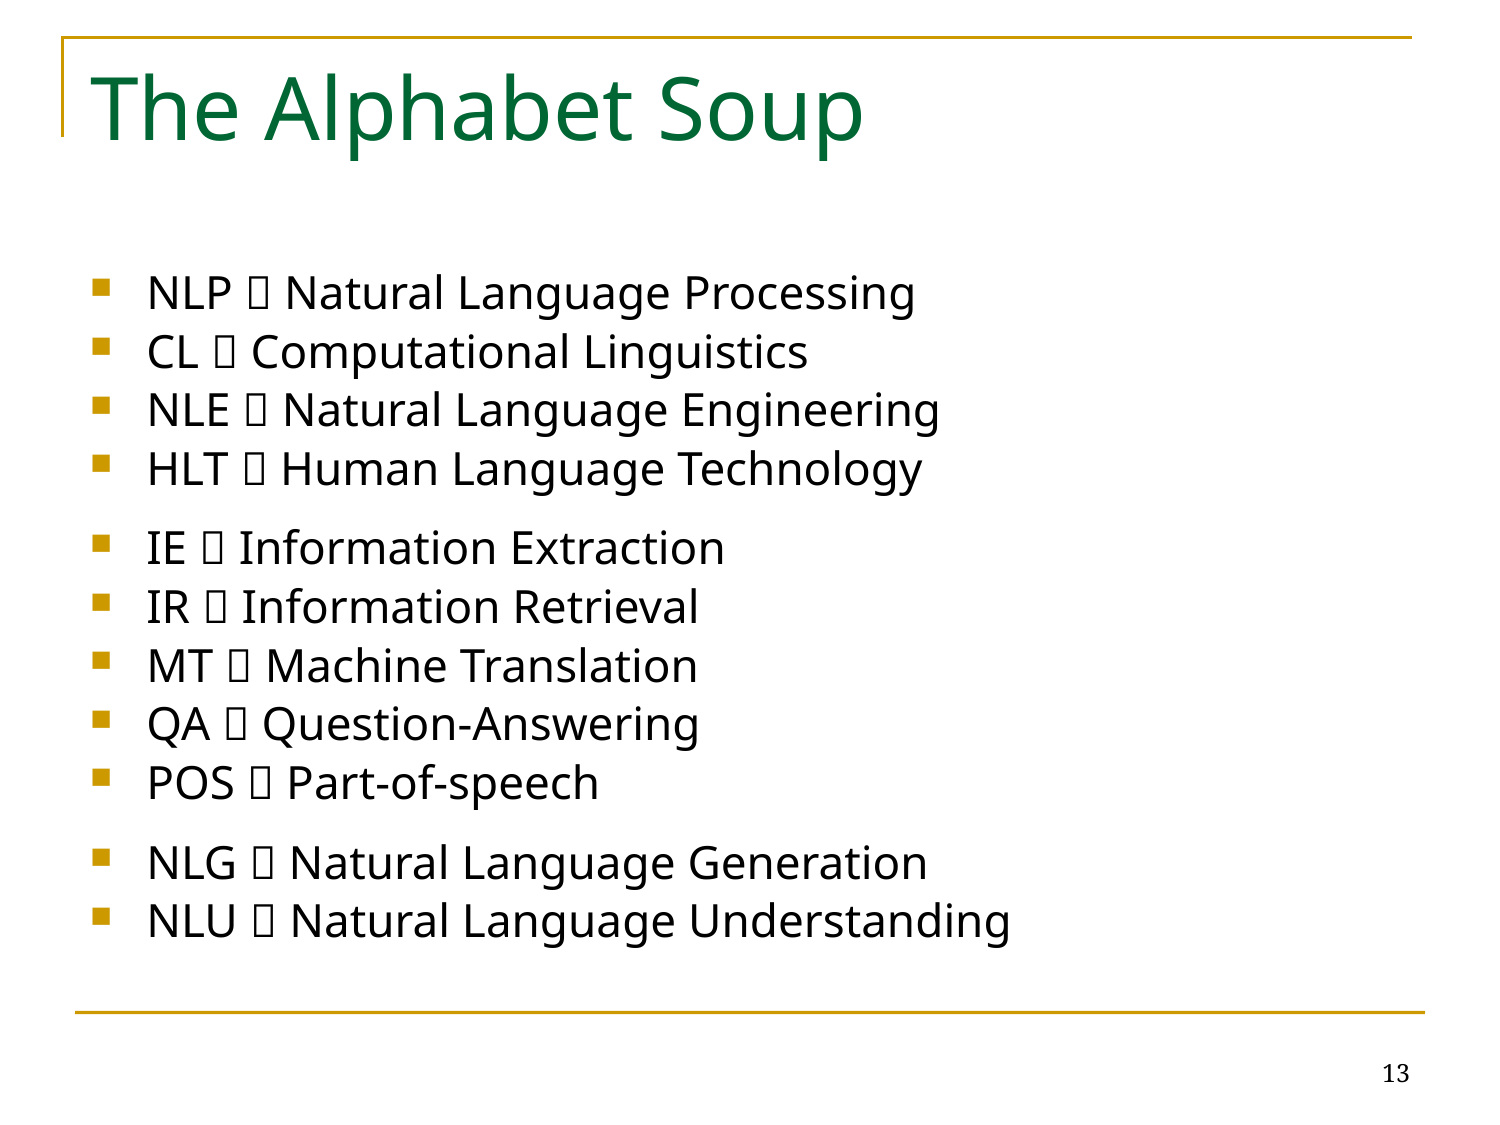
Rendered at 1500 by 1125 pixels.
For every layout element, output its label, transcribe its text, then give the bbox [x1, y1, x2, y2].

list NLP  Natural Language Processing CL  Computational Linguistics NLE  Natural Language Engineering HLT  Human Language Technology IE  Information Extraction IR  Information Retrieval MT  Machine Translation QA  Question-Answering POS  Part-of-speech NLG  Natural Language Generation NLU  Natural Language Understanding [74, 262, 1426, 1006]
slide_number 13 [1074, 1024, 1425, 1100]
title The Alphabet Soup [74, 45, 1426, 233]
